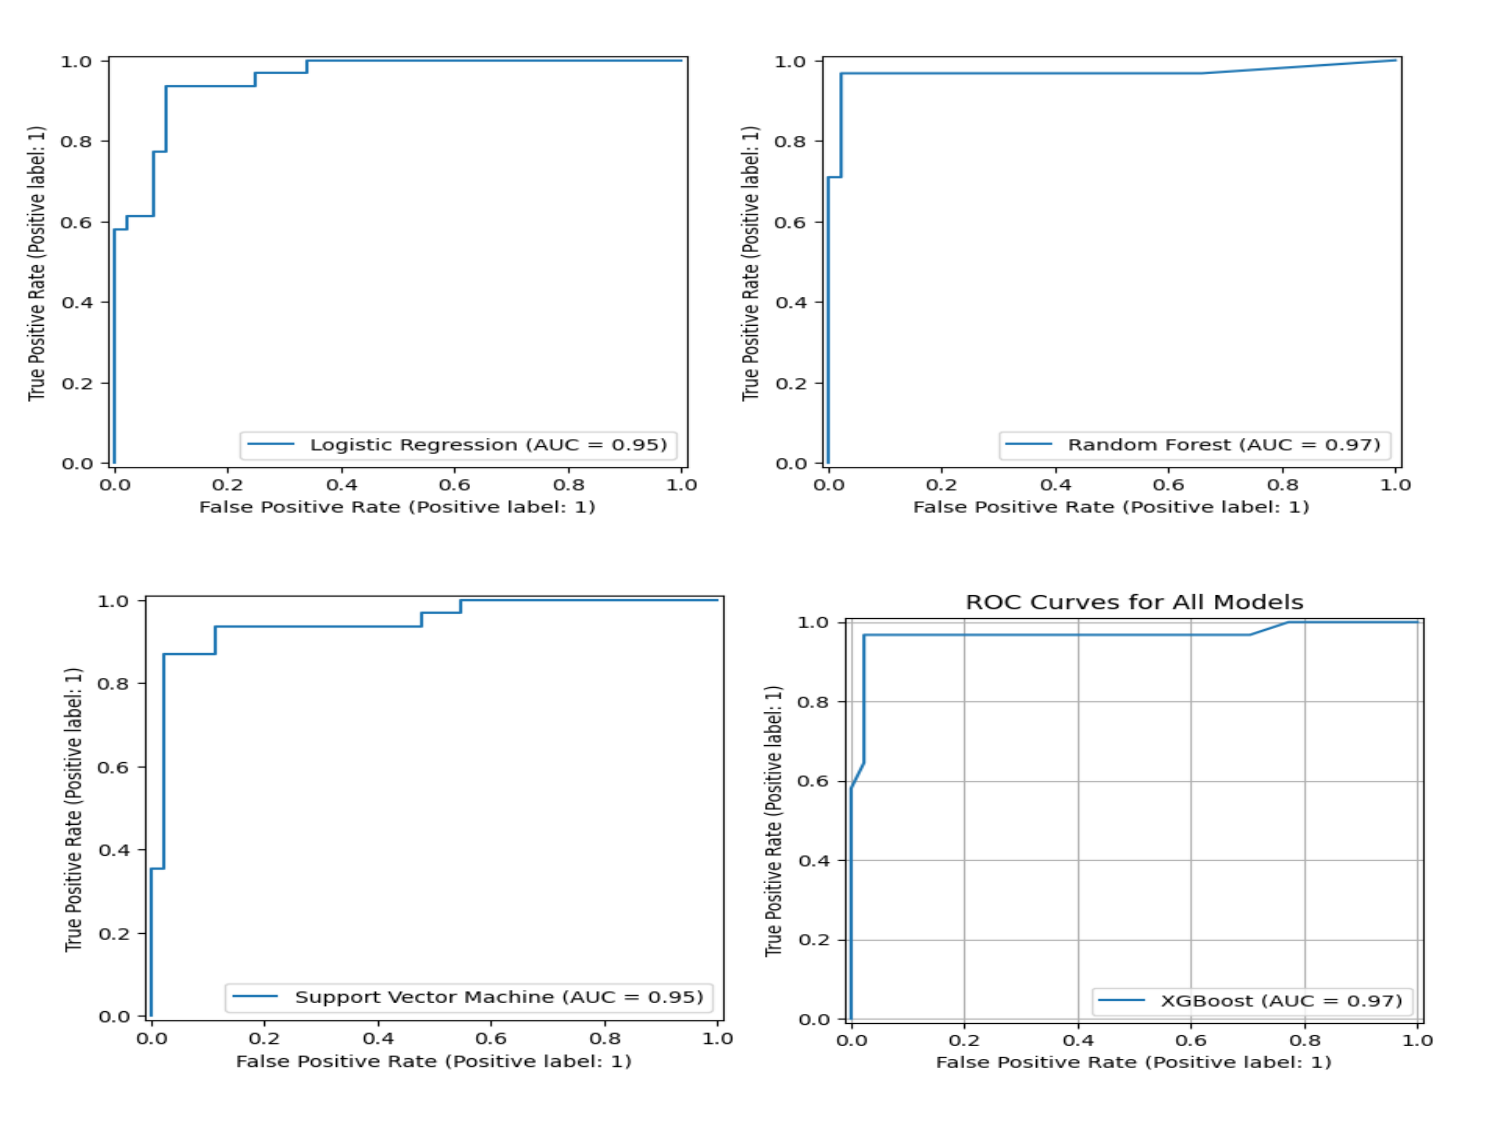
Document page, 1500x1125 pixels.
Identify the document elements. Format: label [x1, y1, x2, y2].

picture [13, 43, 714, 526]
picture [727, 43, 1428, 526]
picture [49, 583, 1451, 1082]
